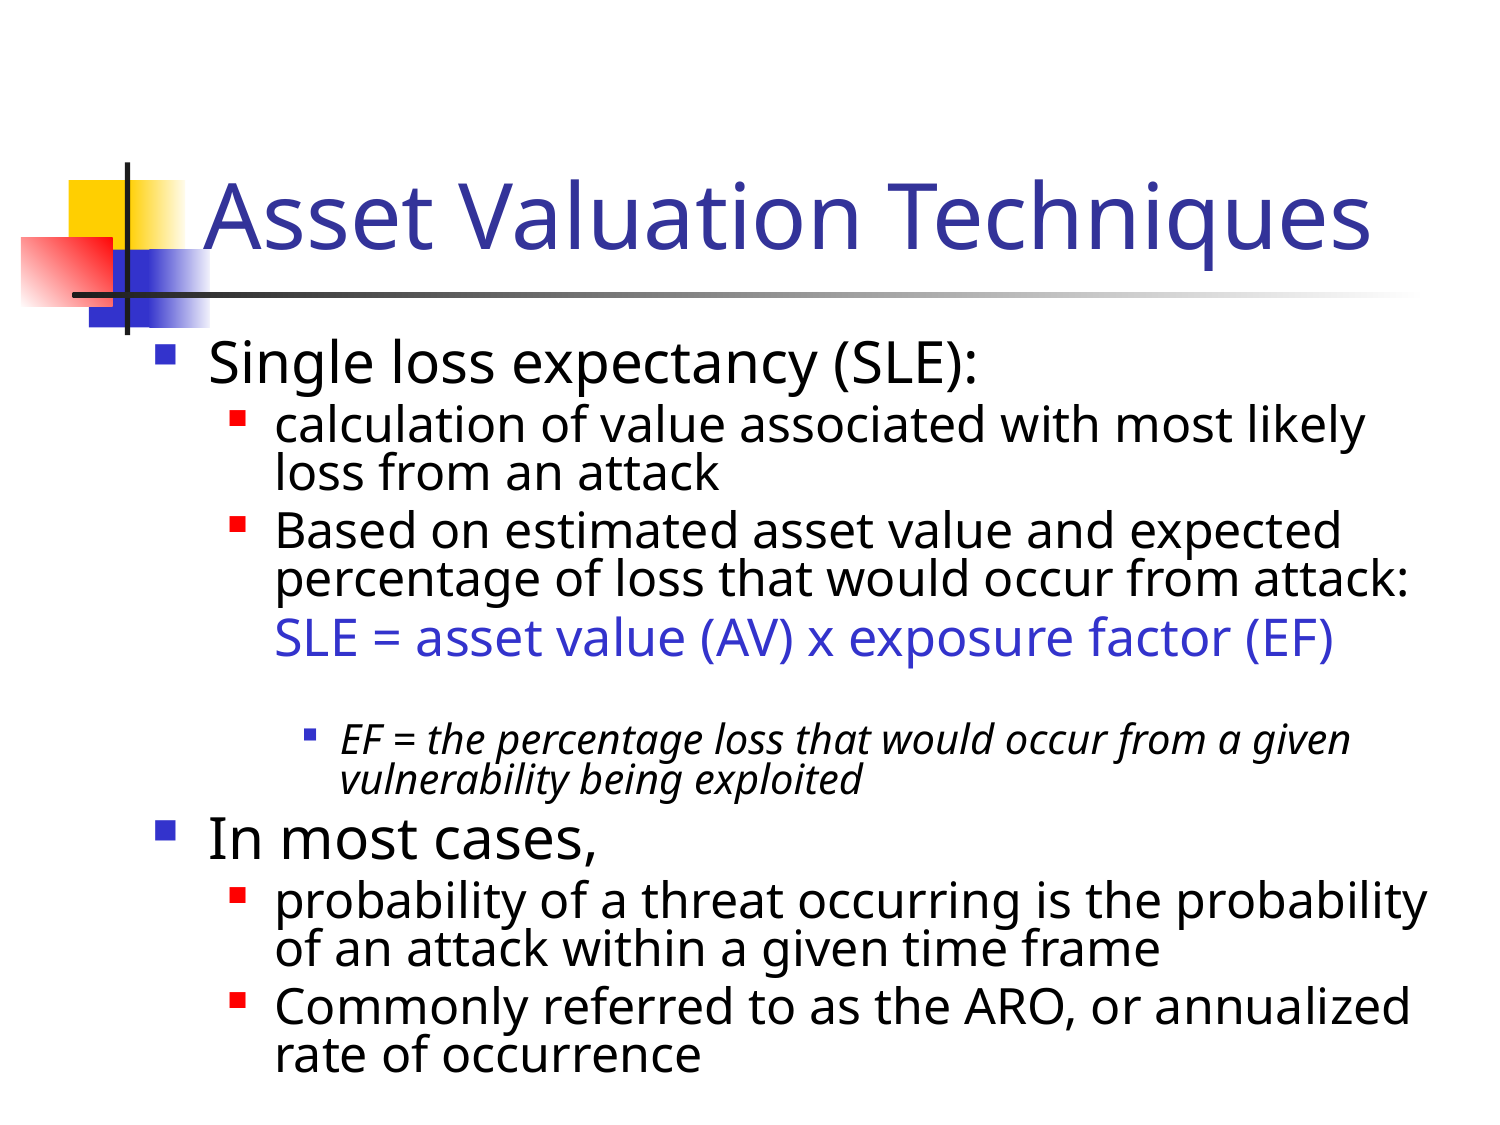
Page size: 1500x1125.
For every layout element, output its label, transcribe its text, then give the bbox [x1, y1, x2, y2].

title Asset Valuation Techniques [188, 34, 1468, 276]
list Single loss expectancy (SLE): calculation of value associated with most likely loss from an attack Based on estimated asset value and expected percentage of loss that would occur from attack: SLE = asset value (AV) x exposure factor (EF) EF = the percentage loss that would occur from a given vulnerability being exploited In most cases, probability of a threat occurring is the probability of an attack within a given time frame Commonly referred to as the ARO, or annualized rate of occurrence [137, 330, 1470, 1125]
